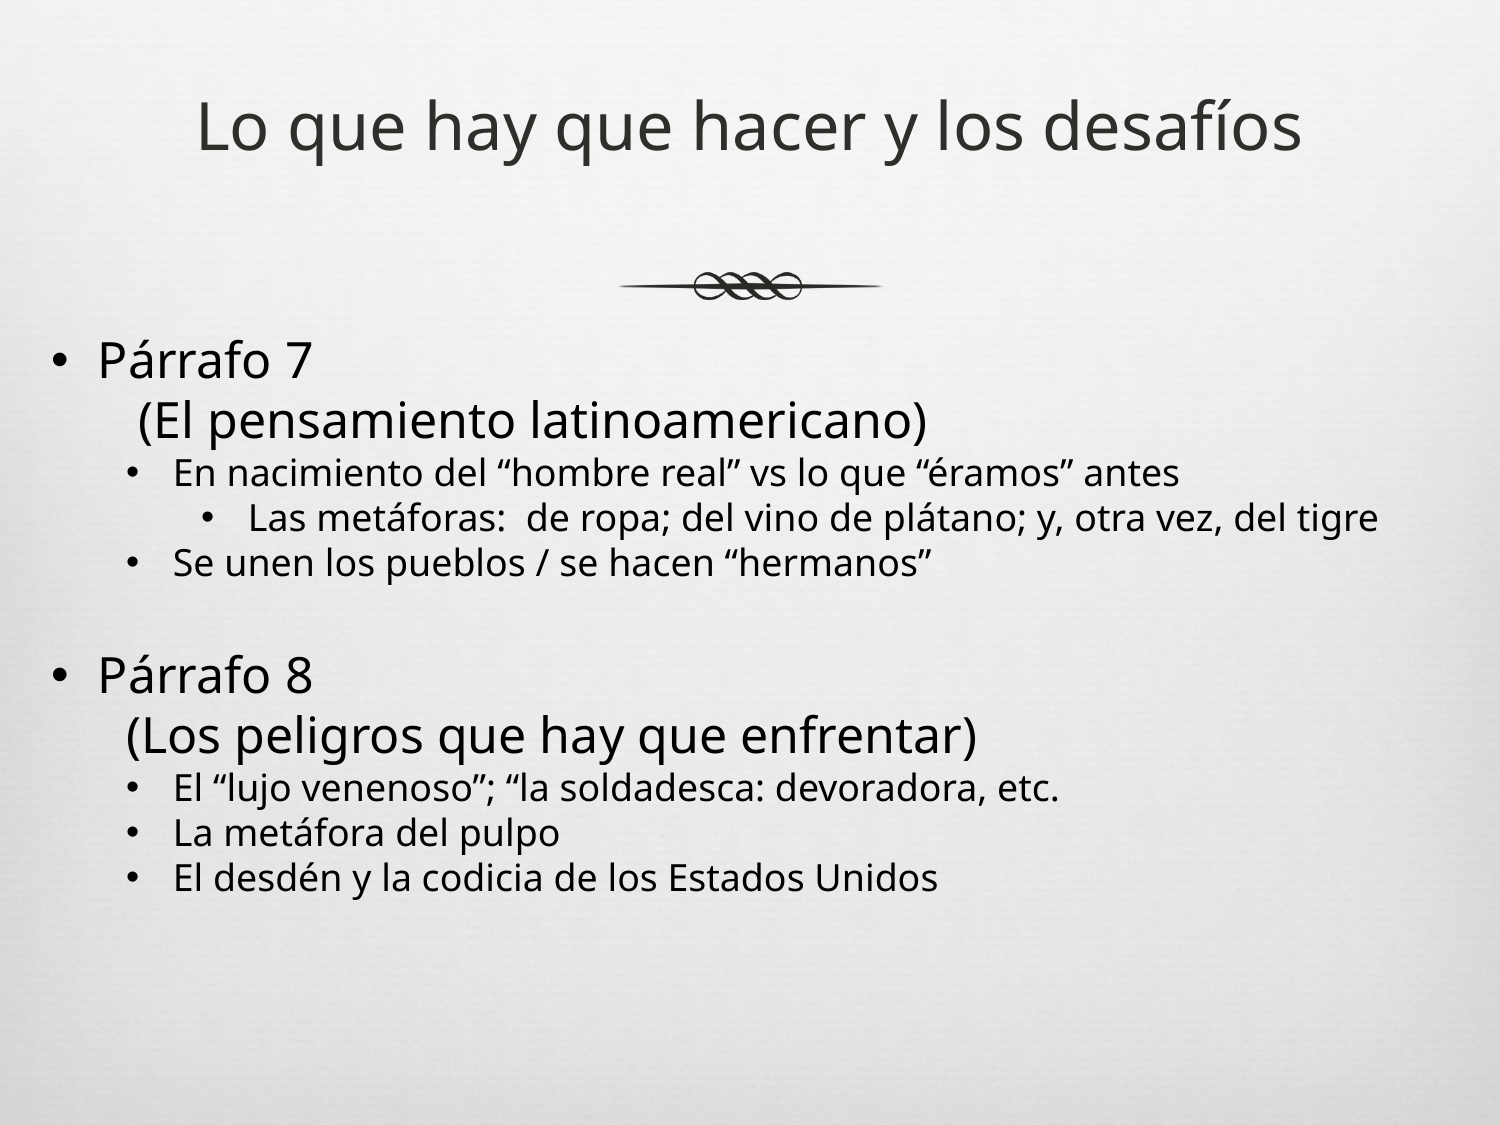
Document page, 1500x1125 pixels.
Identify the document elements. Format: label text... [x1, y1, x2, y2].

text_box Párrafo 7 (El pensamiento latinoamericano) En nacimiento del “hombre real” vs lo que “éramos” antes Las metáforas: de ropa; del vino de plátano; y, otra vez, del tigre Se unen los pueblos / se hacen “hermanos” Párrafo 8 (Los peligros que hay que enfrentar) El “lujo venenoso”; “la soldadesca: devoradora, etc. La metáfora del pulpo El desdén y la codicia de los Estados Unidos [36, 321, 1465, 907]
picture [615, 272, 885, 300]
title Lo que hay que hacer y los desafíos [112, 11, 1388, 236]
